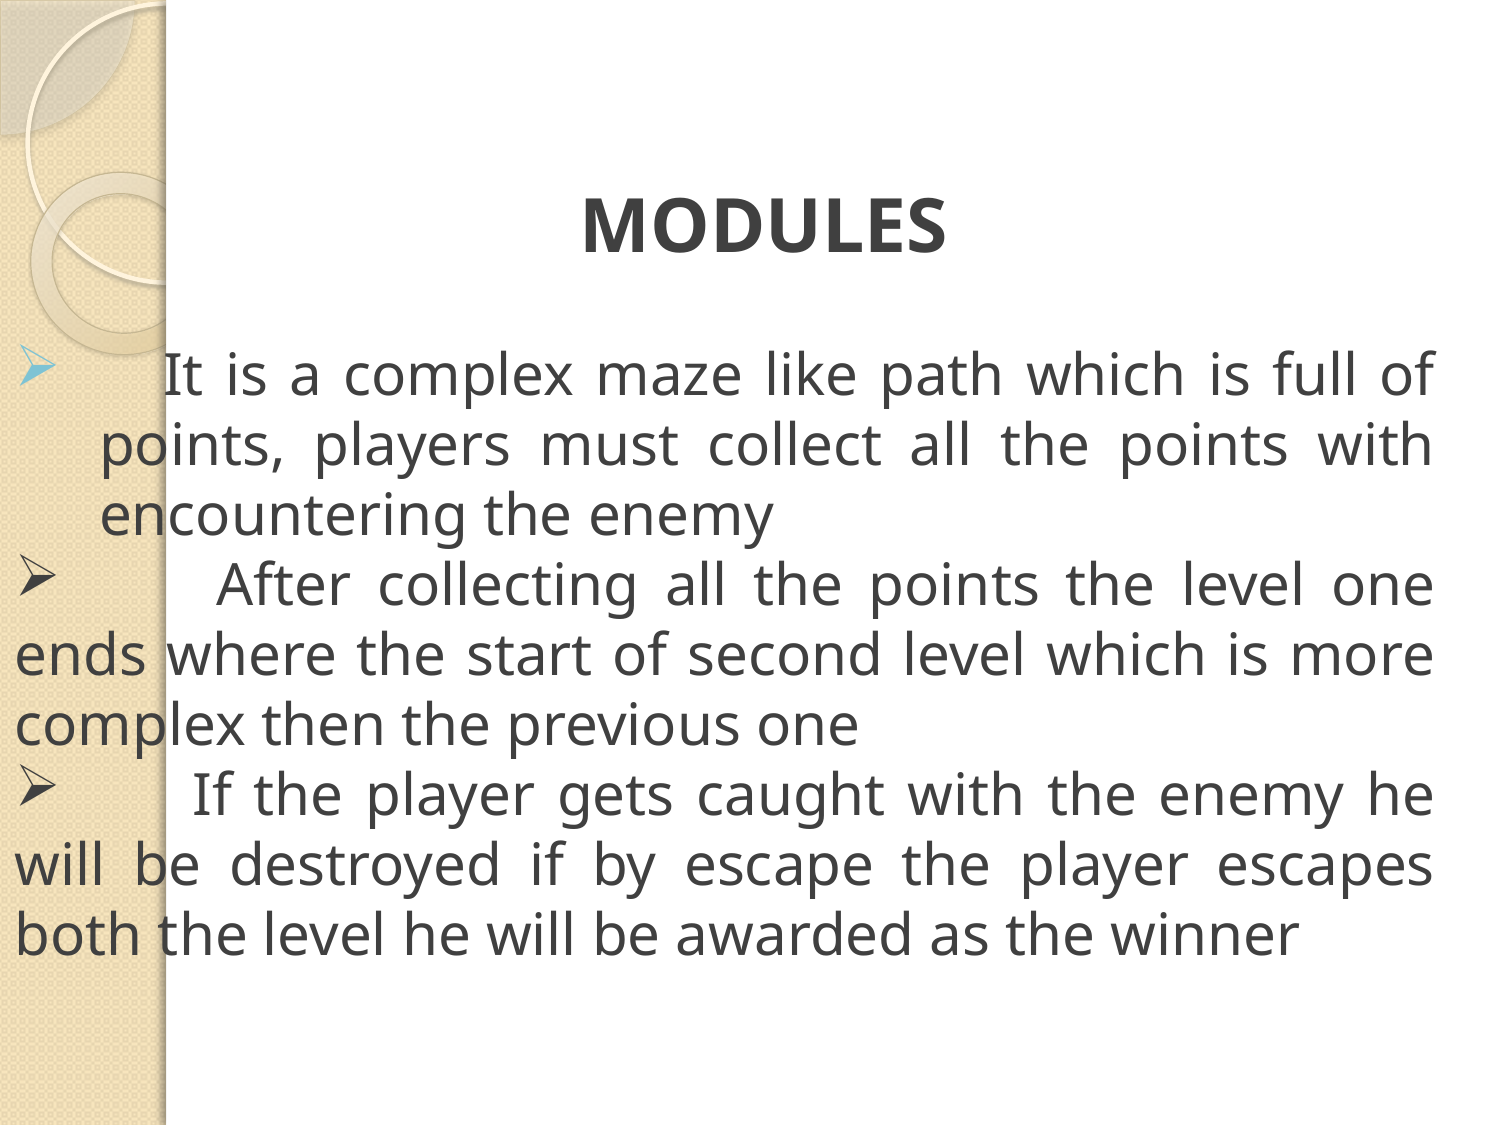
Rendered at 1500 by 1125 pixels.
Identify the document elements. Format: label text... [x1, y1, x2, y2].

text_box MODULES It is a complex maze like path which is full of points, players must collect all the points with encountering the enemy After collecting all the points the level one ends where the start of second level which is more complex then the previous one If the player gets caught with the enemy he will be destroyed if by escape the player escapes both the level he will be awarded as the winner [0, 99, 1450, 1045]
